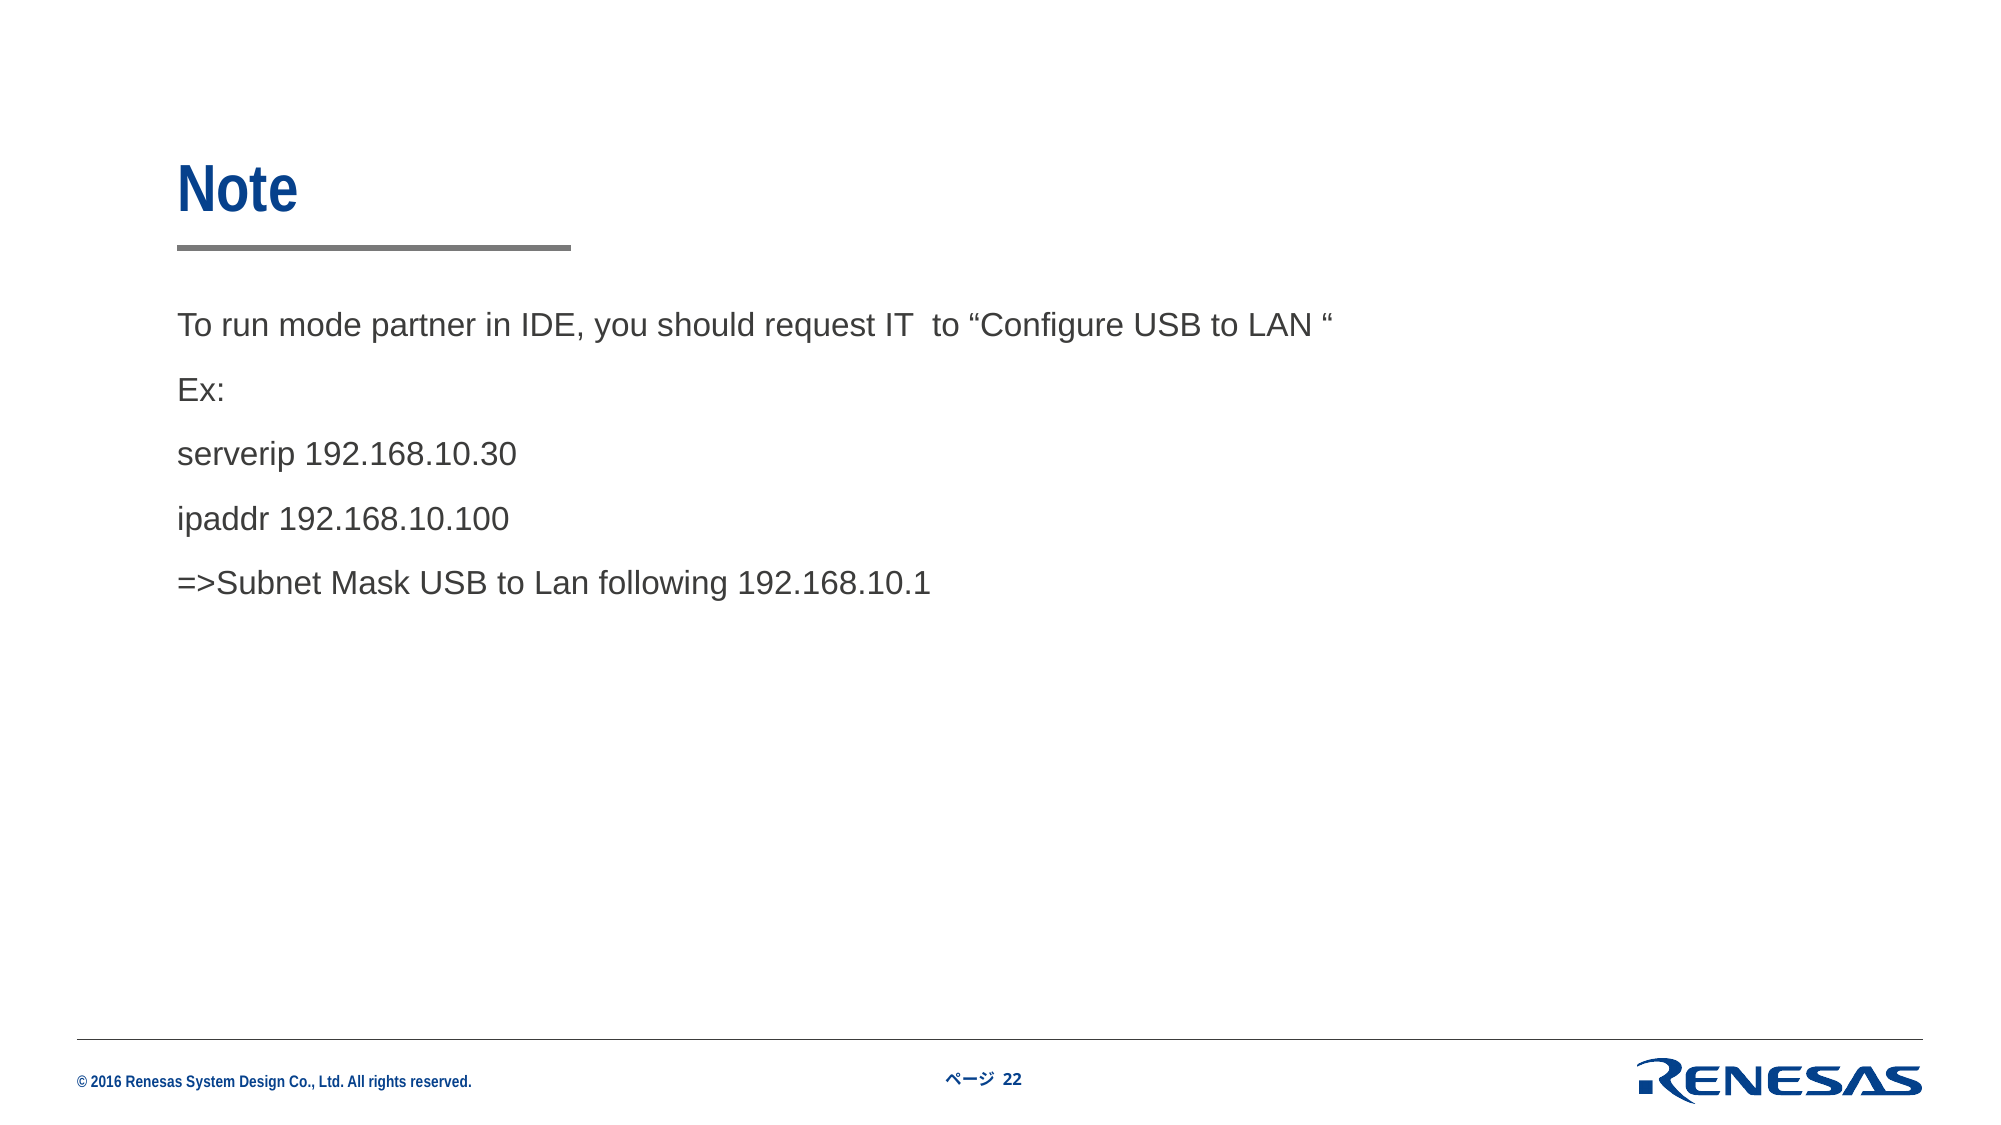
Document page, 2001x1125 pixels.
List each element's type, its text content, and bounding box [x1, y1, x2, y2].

slide_number ページ 22 [945, 1070, 1056, 1091]
picture [1637, 1058, 1922, 1104]
title Note [177, 153, 1654, 227]
list To run mode partner in IDE, you should request IT to “Configure USB to LAN “ Ex: serverip 192.168.10.30 ipaddr 192.168.10.100 =>Subnet Mask USB to Lan following 192.168.10.1 [177, 295, 1654, 605]
